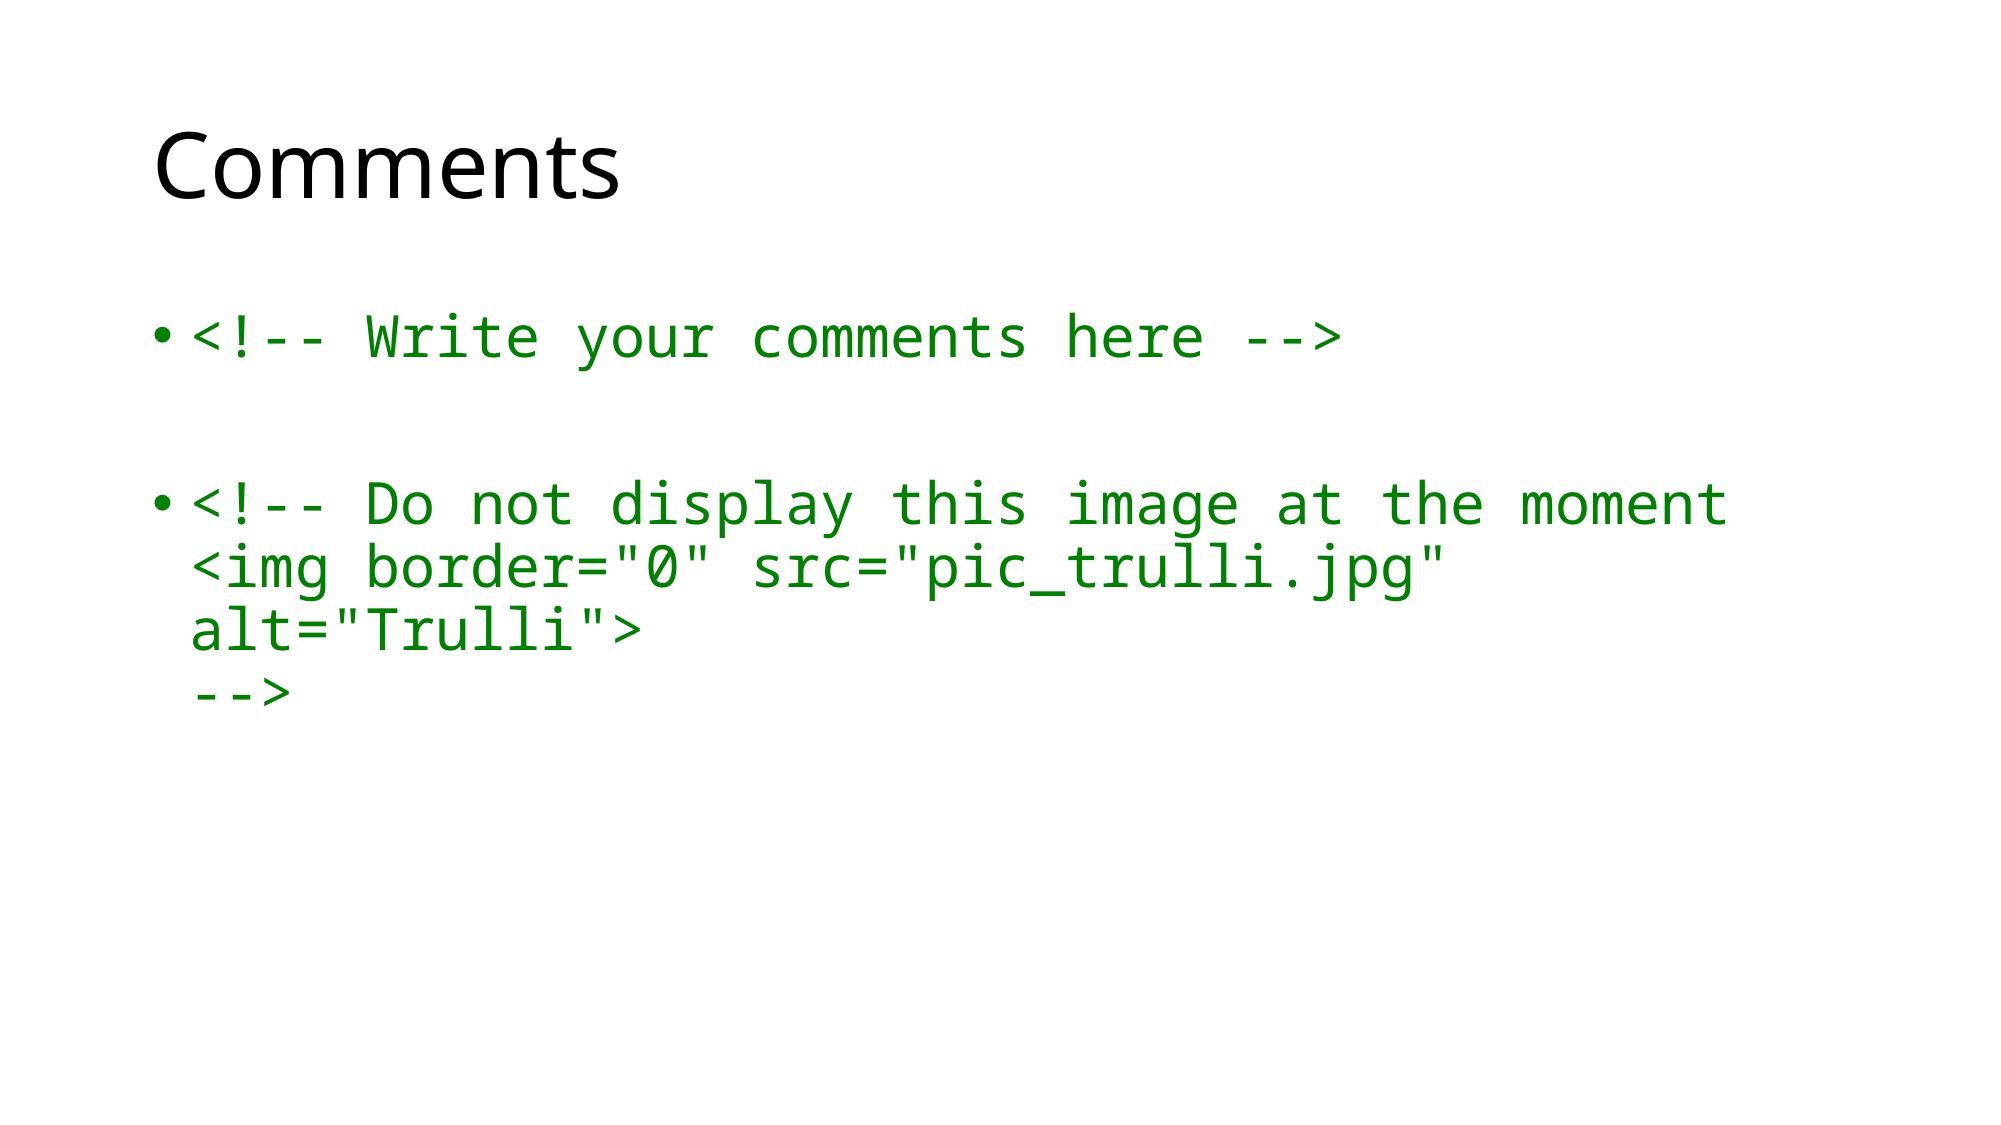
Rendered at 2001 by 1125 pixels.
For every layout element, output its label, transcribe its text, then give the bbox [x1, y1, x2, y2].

list <!-- Write your comments here --> <!-- Do not display this image at the moment <img border="0" src="pic_trulli.jpg" alt="Trulli"> --> [137, 299, 1863, 1014]
title Comments [137, 59, 1863, 278]
